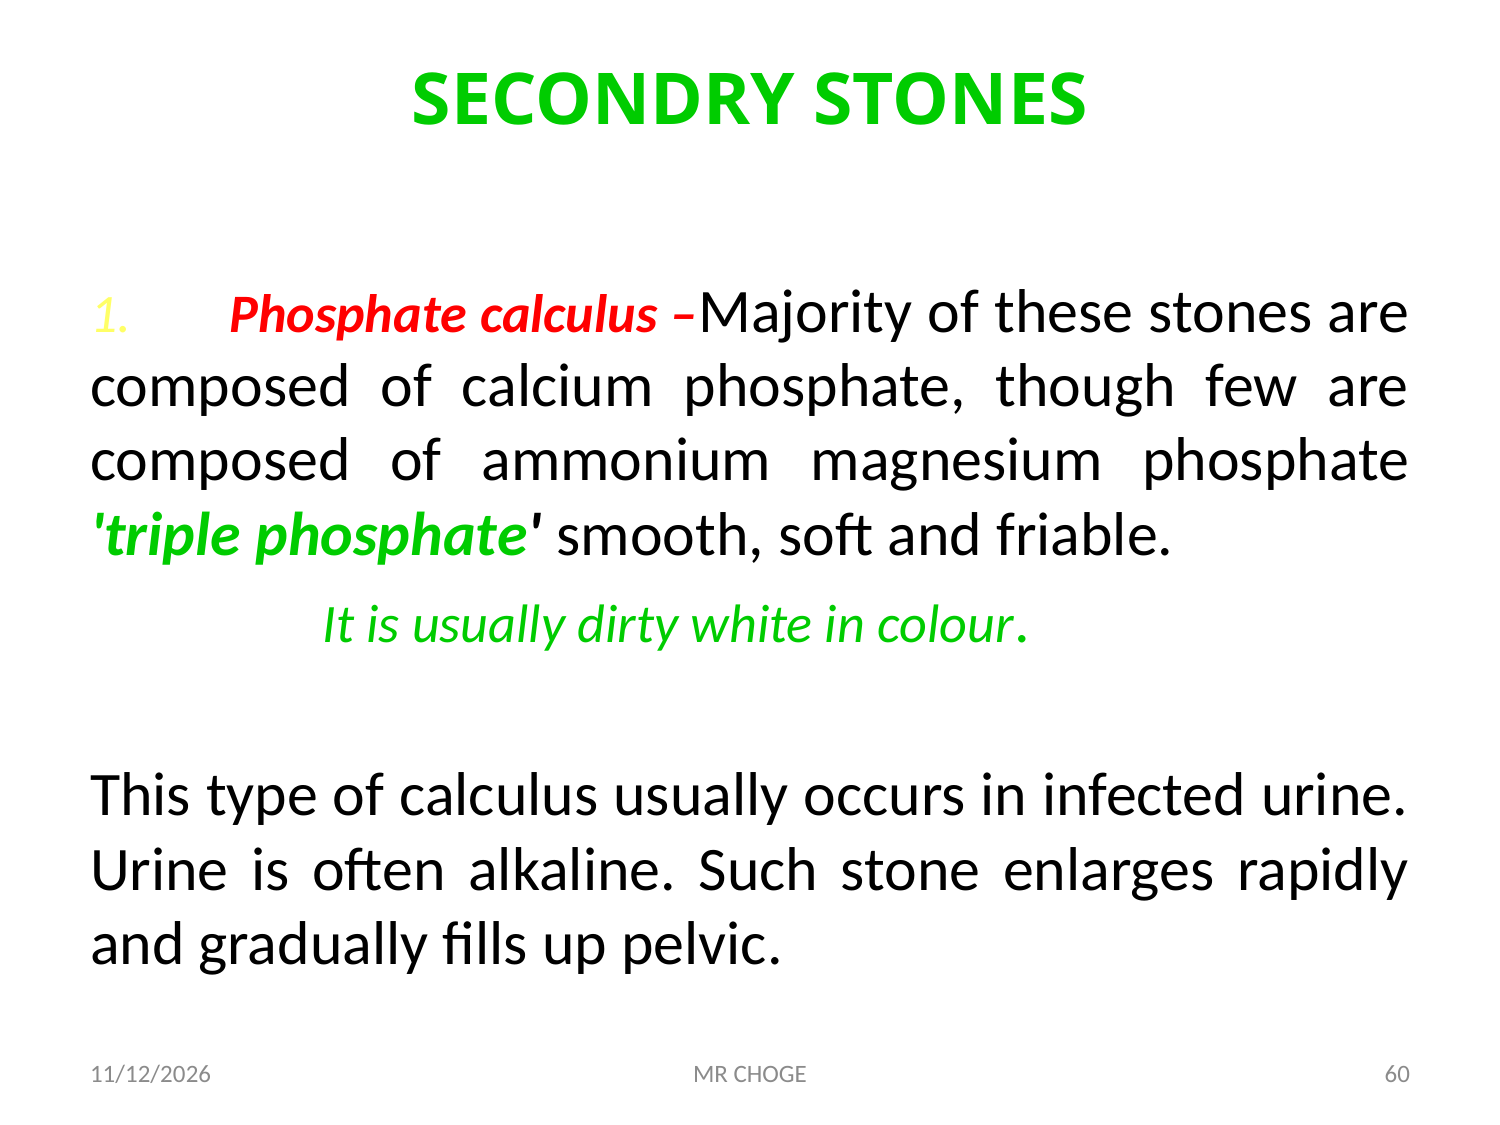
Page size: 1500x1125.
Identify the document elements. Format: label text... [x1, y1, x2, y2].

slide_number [75, 1042, 425, 1103]
footer MR CHOGE [512, 1042, 988, 1103]
title SECONDRY STONES [75, 45, 1425, 233]
slide_number 60 [1074, 1042, 1425, 1103]
list 1. Phosphate calculus –Majority of these stones are composed of calcium phosphate, though few are composed of ammonium magnesium phosphate 'triple phosphate' smooth, soft and friable. It is usually dirty white in colour. This type of calculus usually occurs in infected urine. Urine is often alkaline. Such stone enlarges rapidly and gradually fills up pelvic. [75, 262, 1425, 1005]
